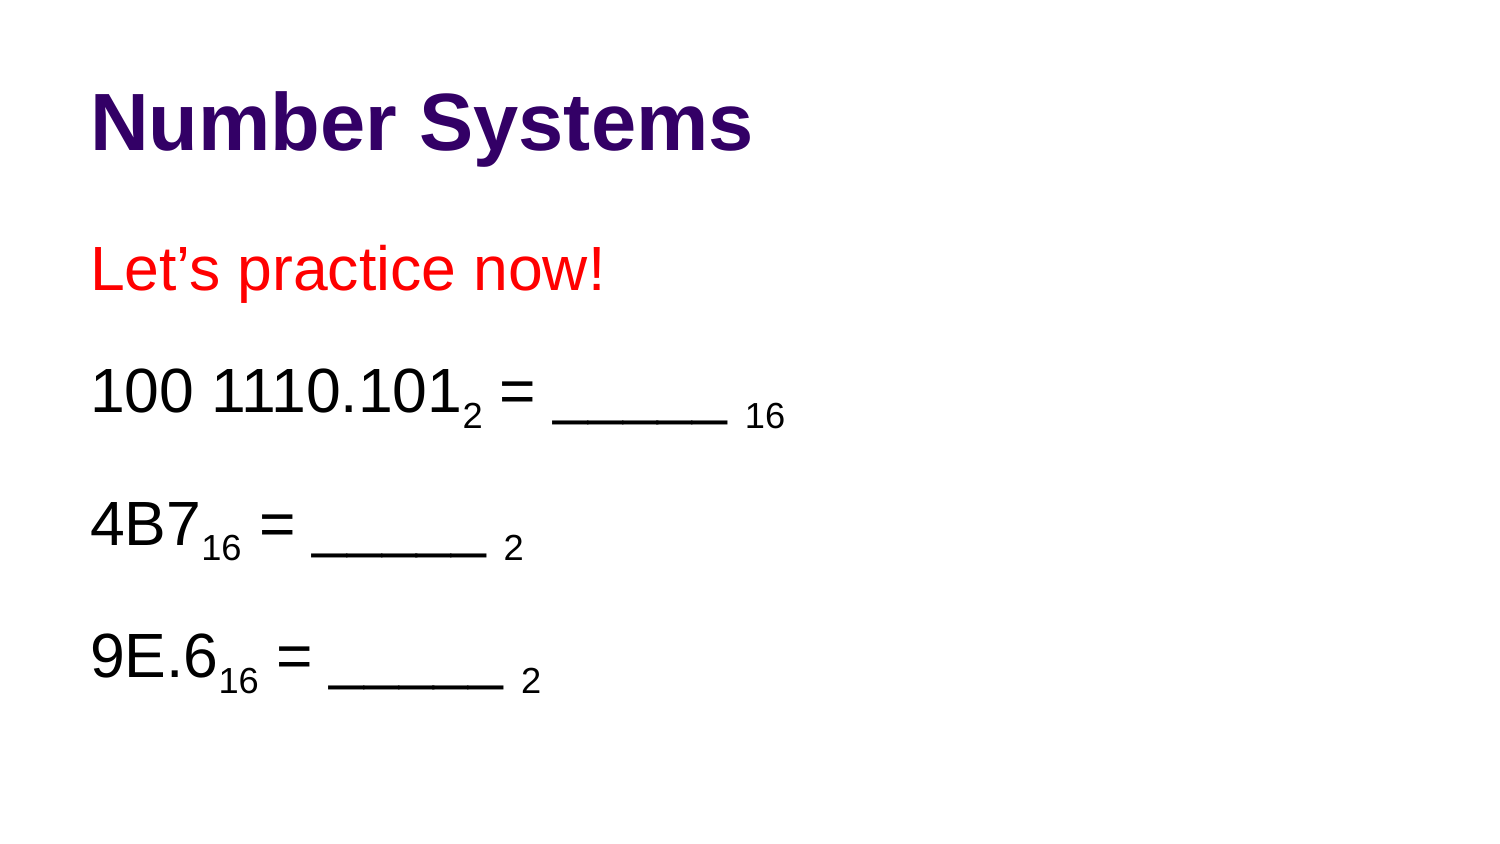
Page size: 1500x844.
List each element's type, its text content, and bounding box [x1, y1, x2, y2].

list Let’s practice now! 100 1110.1012 = _____ 16 4B716 = _____ 2 9E.616 = _____ 2 [75, 209, 1425, 752]
title Number Systems [75, 15, 1313, 175]
